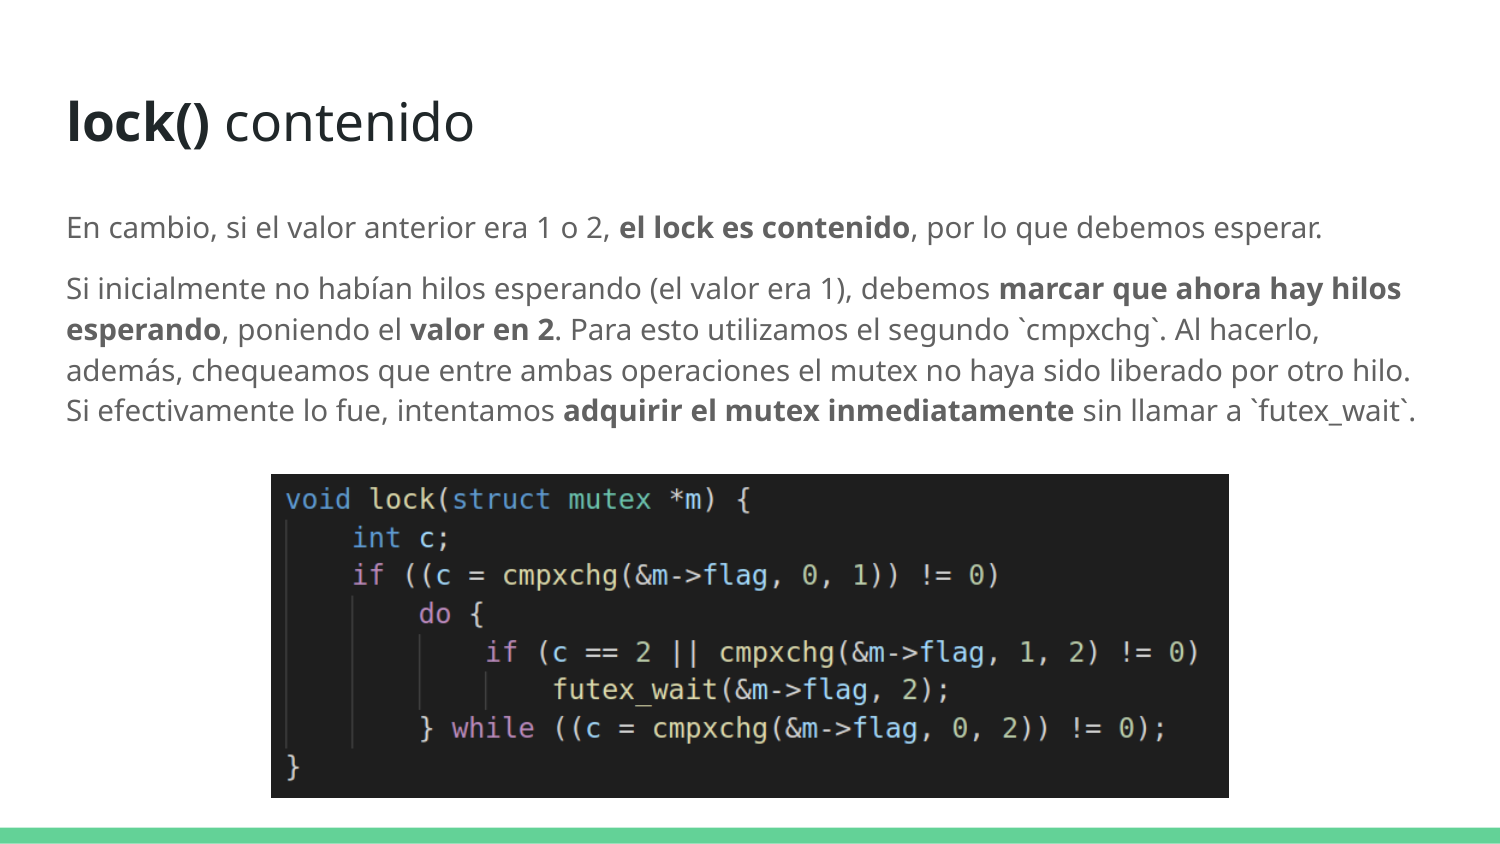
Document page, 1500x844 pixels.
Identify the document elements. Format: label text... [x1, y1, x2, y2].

picture [271, 474, 1229, 798]
title lock() contenido [51, 72, 1449, 167]
list En cambio, si el valor anterior era 1 o 2, el lock es contenido, por lo que debemos esperar. Si inicialmente no habían hilos esperando (el valor era 1), debemos marcar que ahora hay hilos esperando, poniendo el valor en 2. Para esto utilizamos el segundo `cmpxchg`. Al hacerlo, además, chequeamos que entre ambas operaciones el mutex no haya sido liberado por otro hilo. Si efectivamente lo fue, intentamos adquirir el mutex inmediatamente sin llamar a `futex_wait`. [51, 189, 1449, 475]
